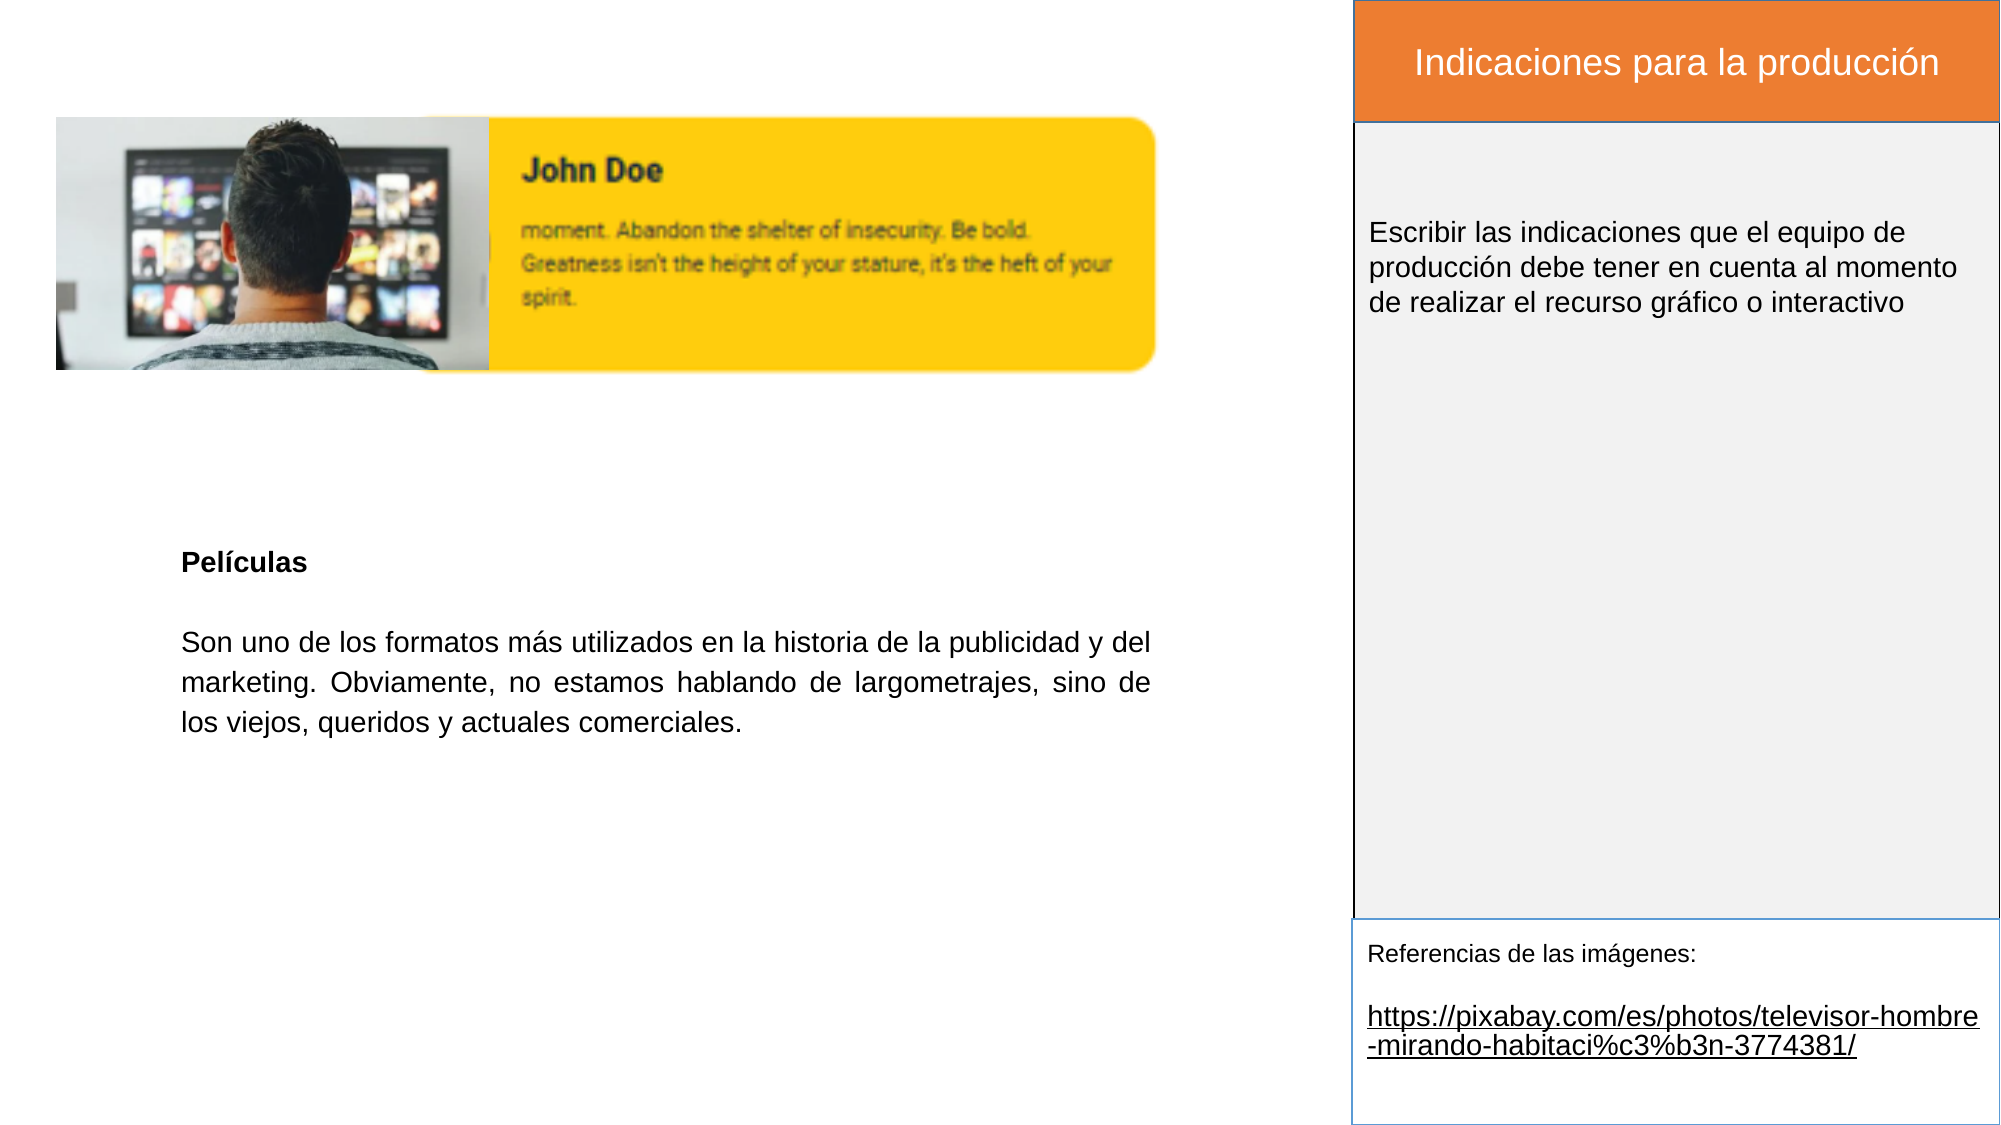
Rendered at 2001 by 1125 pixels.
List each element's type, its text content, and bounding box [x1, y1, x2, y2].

text_box Indicaciones para la producción [1353, 0, 2000, 122]
text_box Referencias de las imágenes: https://pixabay.com/es/photos/televisor-hombre-mirando-habitaci%c3%b3n-3774381/ [1352, 918, 2000, 1125]
text_box [1353, 122, 2000, 206]
text_box [1353, 701, 2000, 918]
text_box Escribir las indicaciones que el equipo de producción debe tener en cuenta al momento de realizar el recurso gráfico o interactivo [1353, 206, 2000, 701]
picture [55, 60, 1190, 427]
text_box Películas Son uno de los formatos más utilizados en la historia de la publicidad y del marketing. Obviamente, no estamos hablando de largometrajes, sino de los viejos, queridos y actuales comerciales. [166, 530, 1168, 747]
